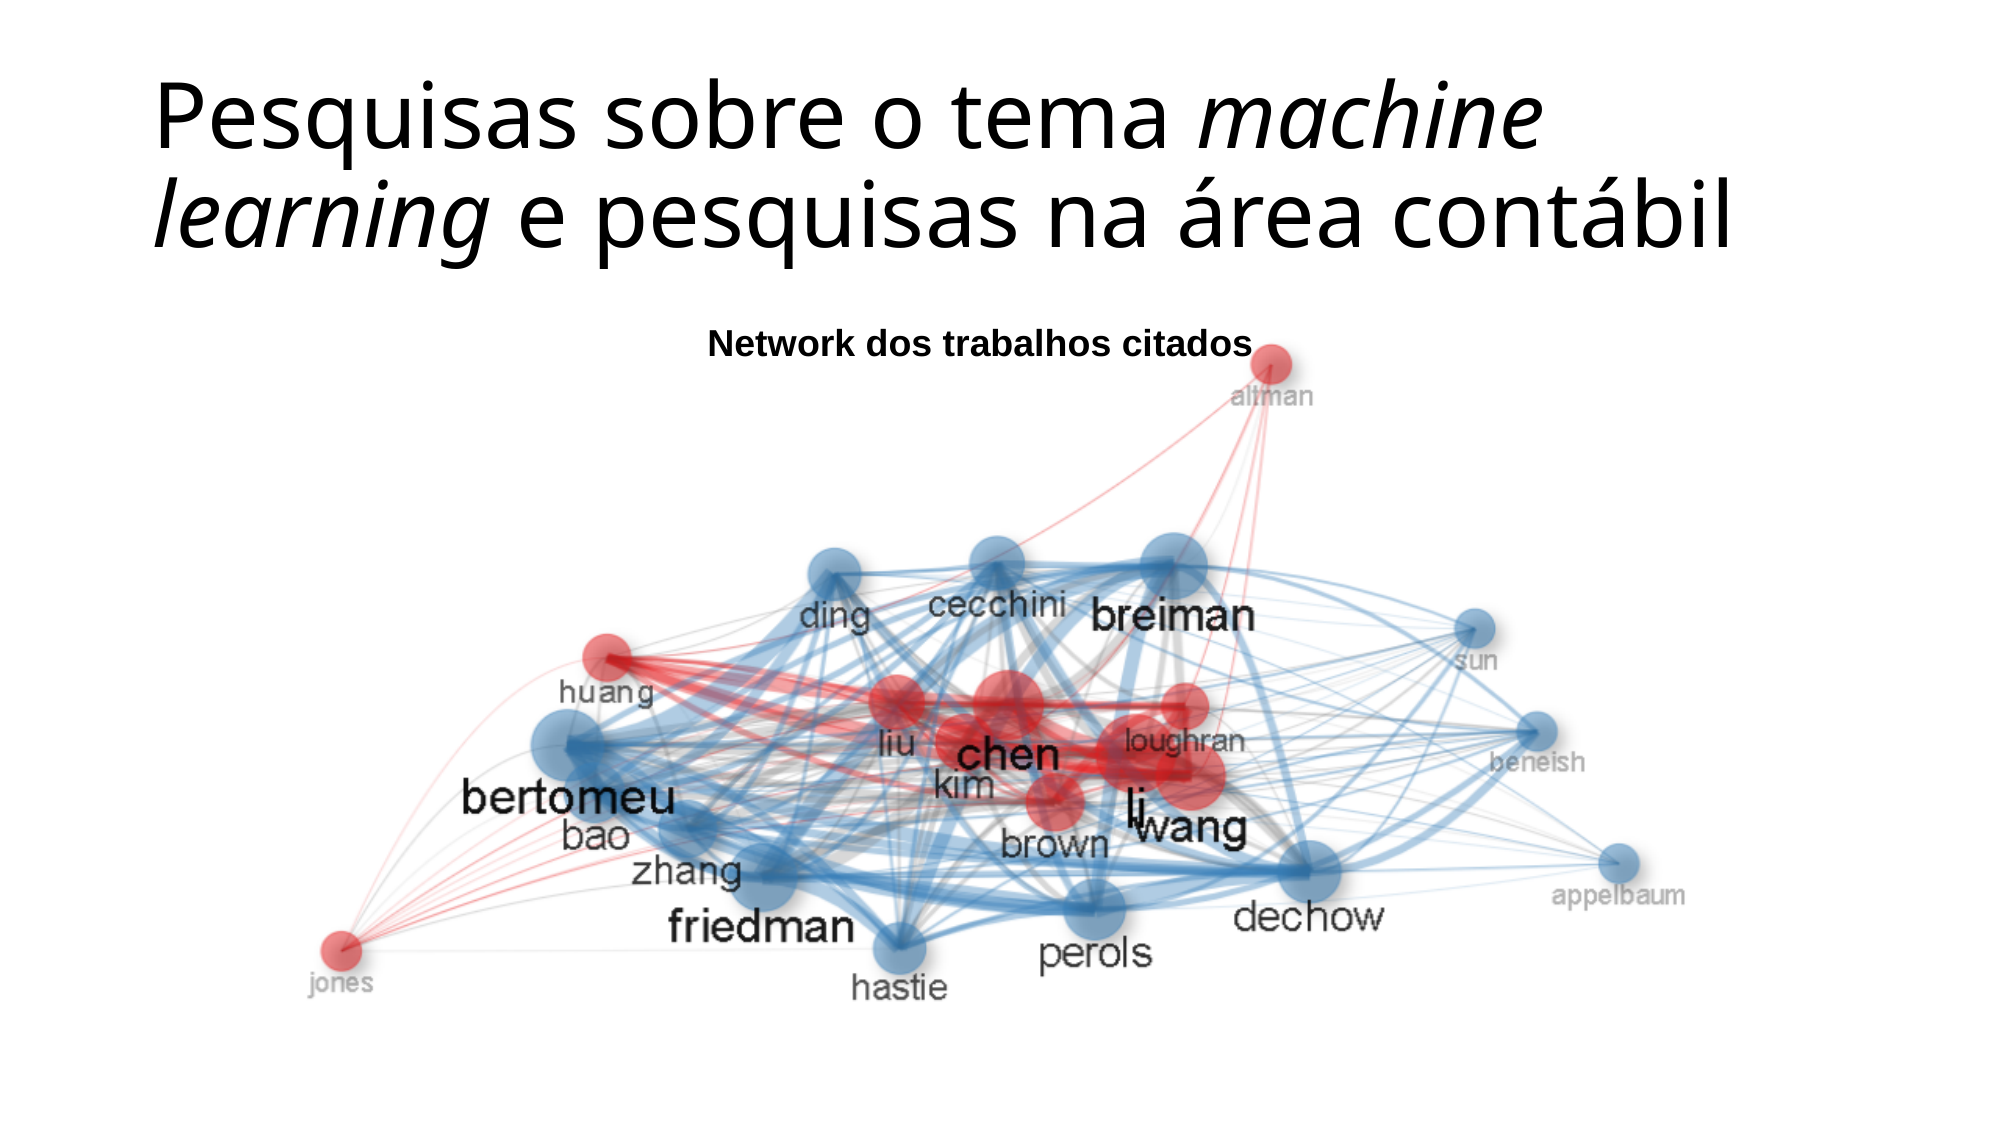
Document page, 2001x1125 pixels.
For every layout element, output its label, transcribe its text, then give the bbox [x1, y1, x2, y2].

title Pesquisas sobre o tema machine learning e pesquisas na área contábil [137, 59, 1863, 278]
picture [184, 312, 1777, 1083]
